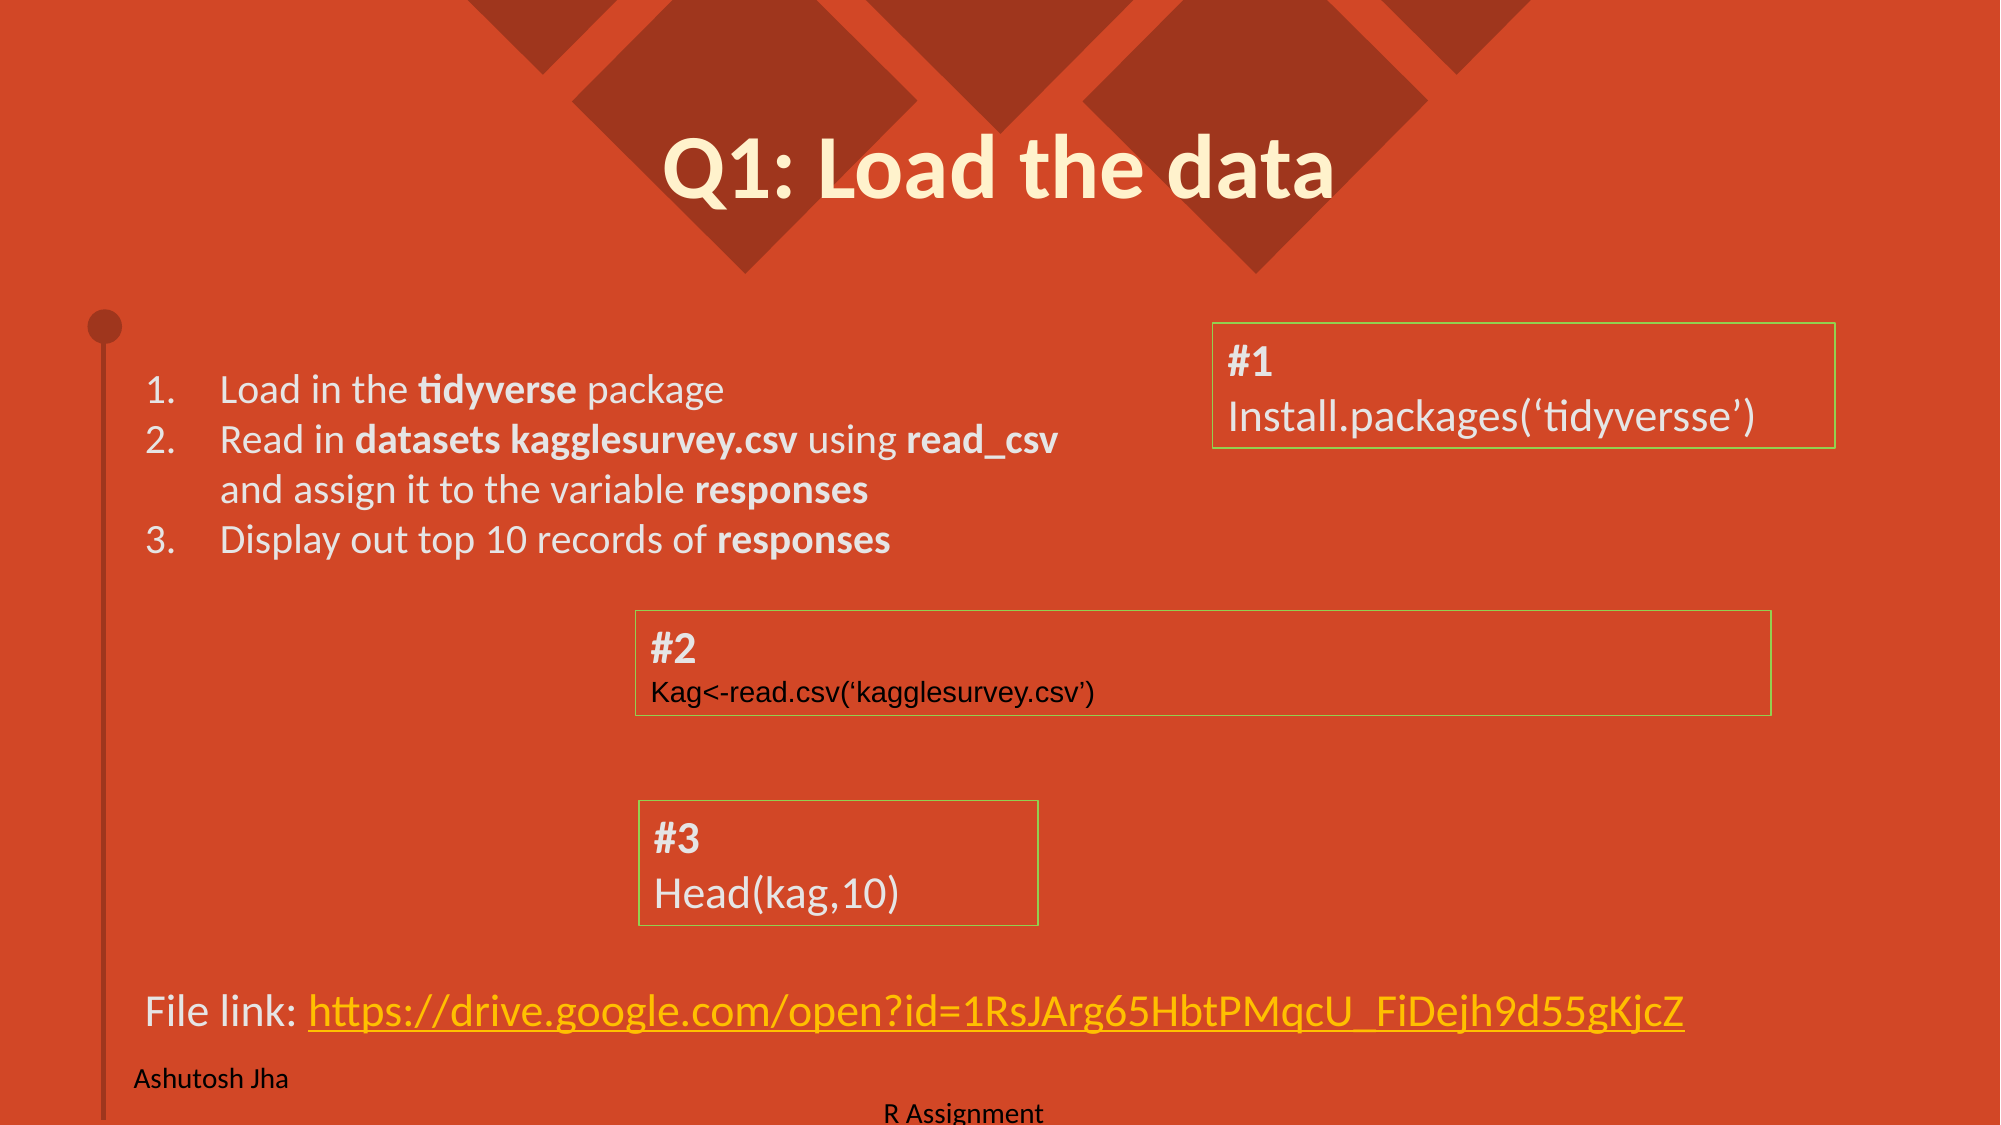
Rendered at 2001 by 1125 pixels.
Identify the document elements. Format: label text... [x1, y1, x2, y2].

text_box #3 Head(kag,10) [639, 800, 1039, 926]
title Q1: Load the data [34, 59, 1966, 278]
text_box #1 Install.packages(‘tidyversse’) [1212, 323, 1836, 448]
text_box Load in the tidyverse package Read in datasets kagglesurvey.csv using read_csv and assign it to the variable responses Display out top 10 records of responses [129, 354, 1081, 570]
text_box File link: https://drive.google.com/open?id=1RsJArg65HbtPMqcU_FiDejh9d55gKjcZ [129, 973, 1882, 1044]
text_box #2 Kag<-read.csv(‘kagglesurvey.csv’) [635, 610, 1772, 716]
text_box Ashutosh Jha R Assignment [118, 1044, 1915, 1114]
